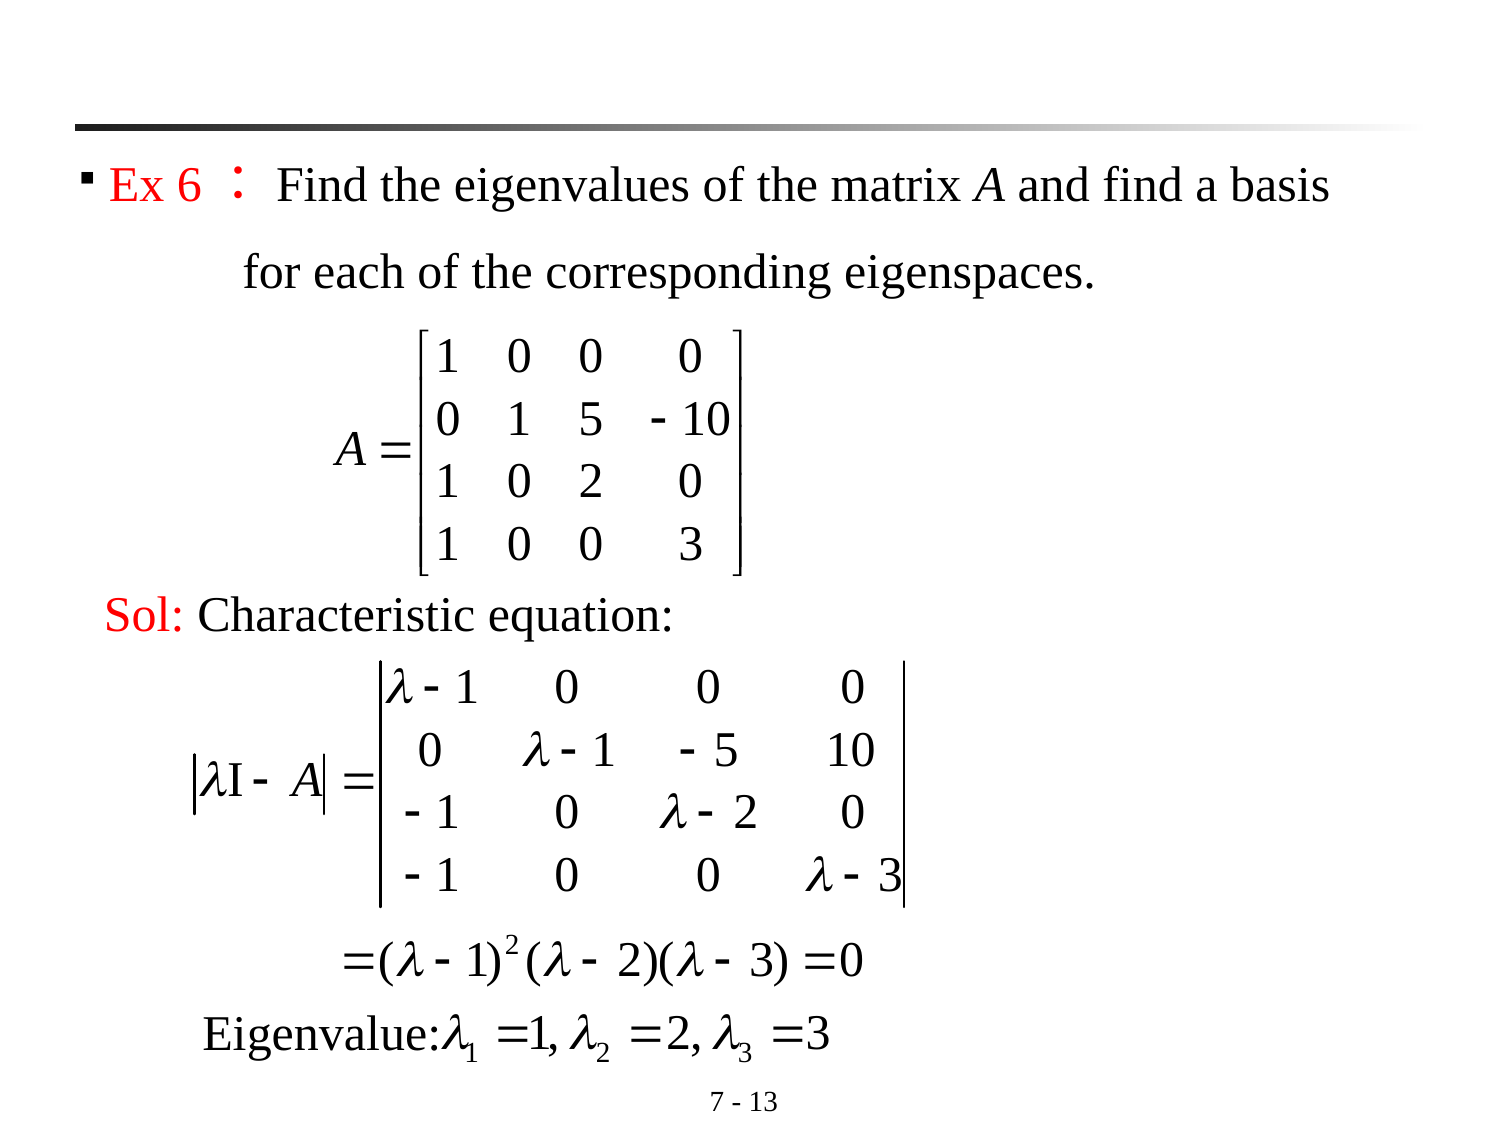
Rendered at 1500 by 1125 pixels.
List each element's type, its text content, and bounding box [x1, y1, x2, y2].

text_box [324, 319, 762, 574]
list Ex 6：Find the eigenvalues of the matrix A and find a basis for each of the corresponding eigenspaces. [64, 125, 1365, 338]
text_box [187, 999, 838, 1087]
slide_number 7 - 12 [600, 1050, 888, 1125]
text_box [76, 574, 1340, 1000]
